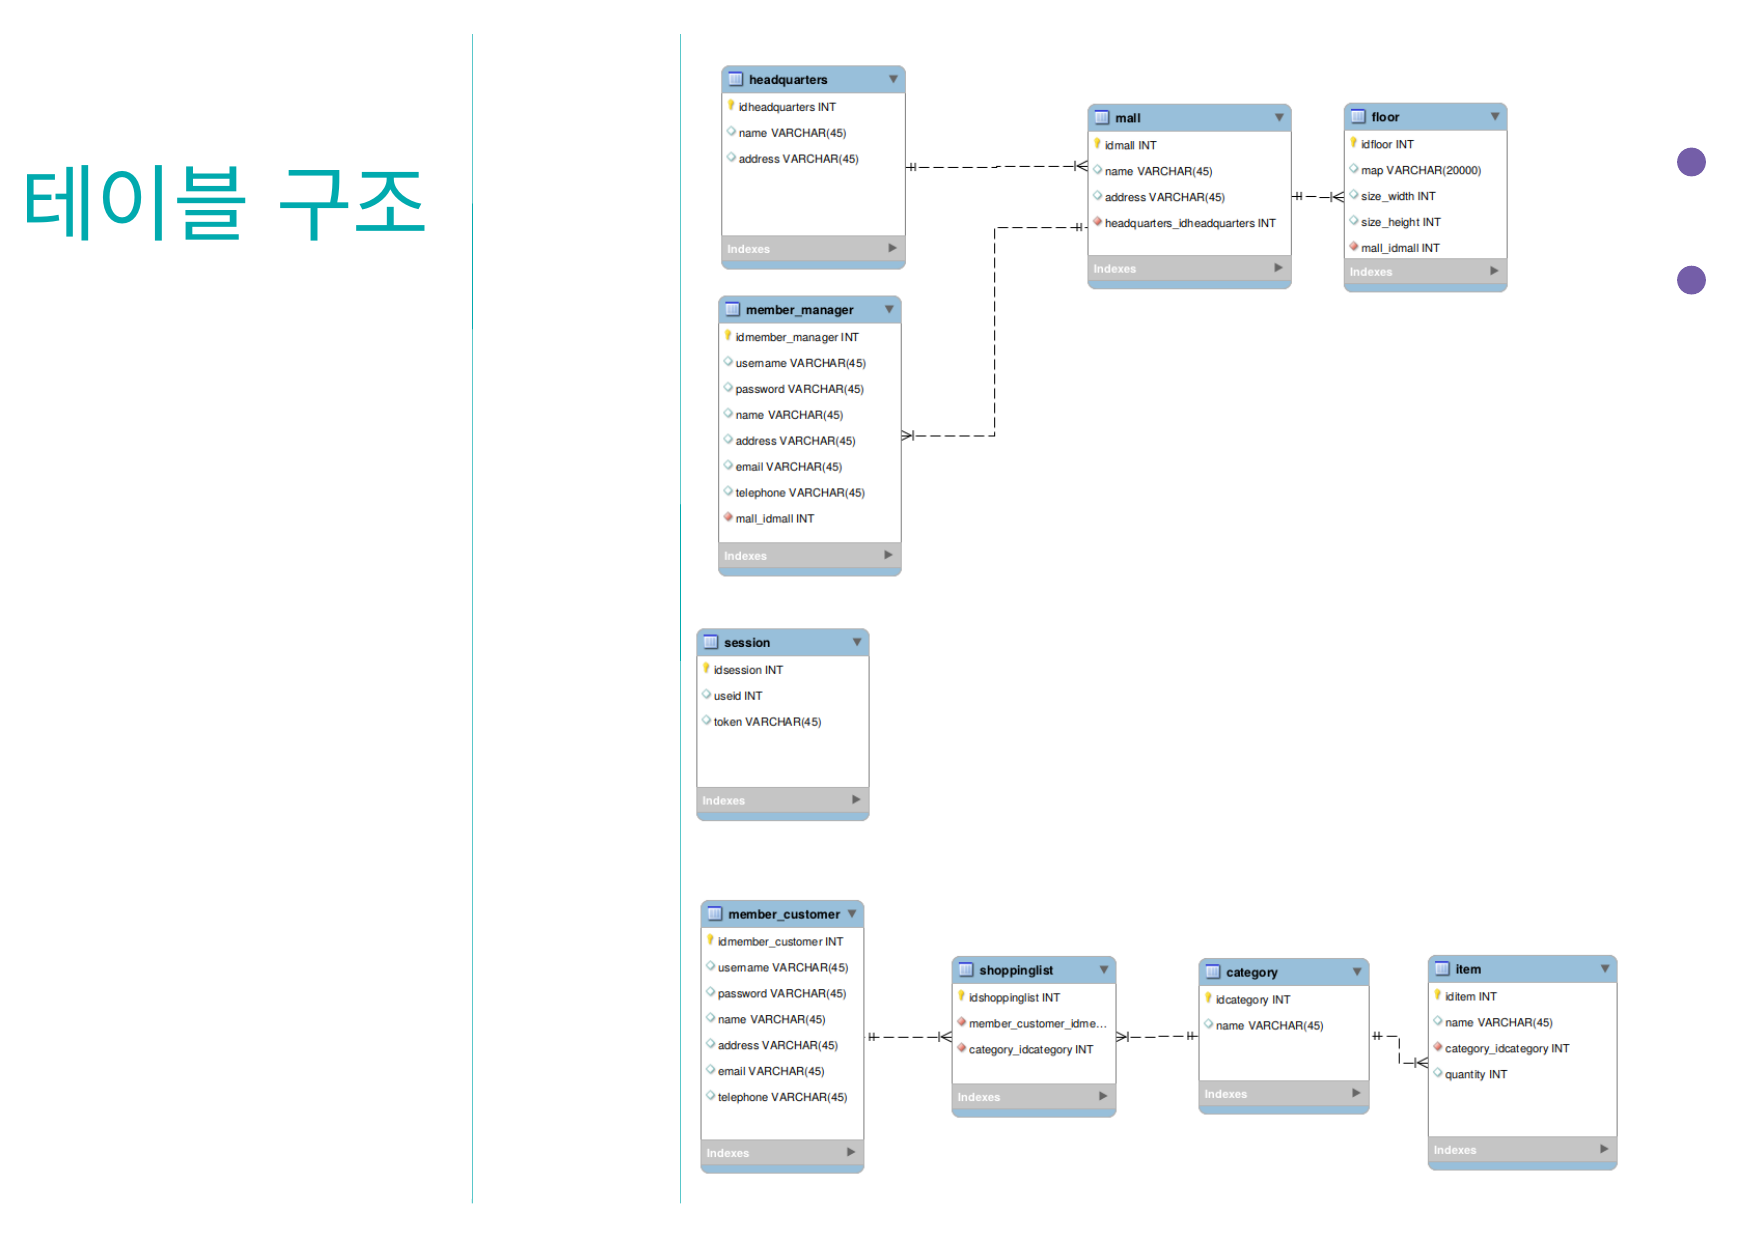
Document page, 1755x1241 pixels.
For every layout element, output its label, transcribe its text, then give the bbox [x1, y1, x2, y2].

text_box 테이블 구조 [20, 156, 471, 569]
picture [686, 54, 1627, 1183]
